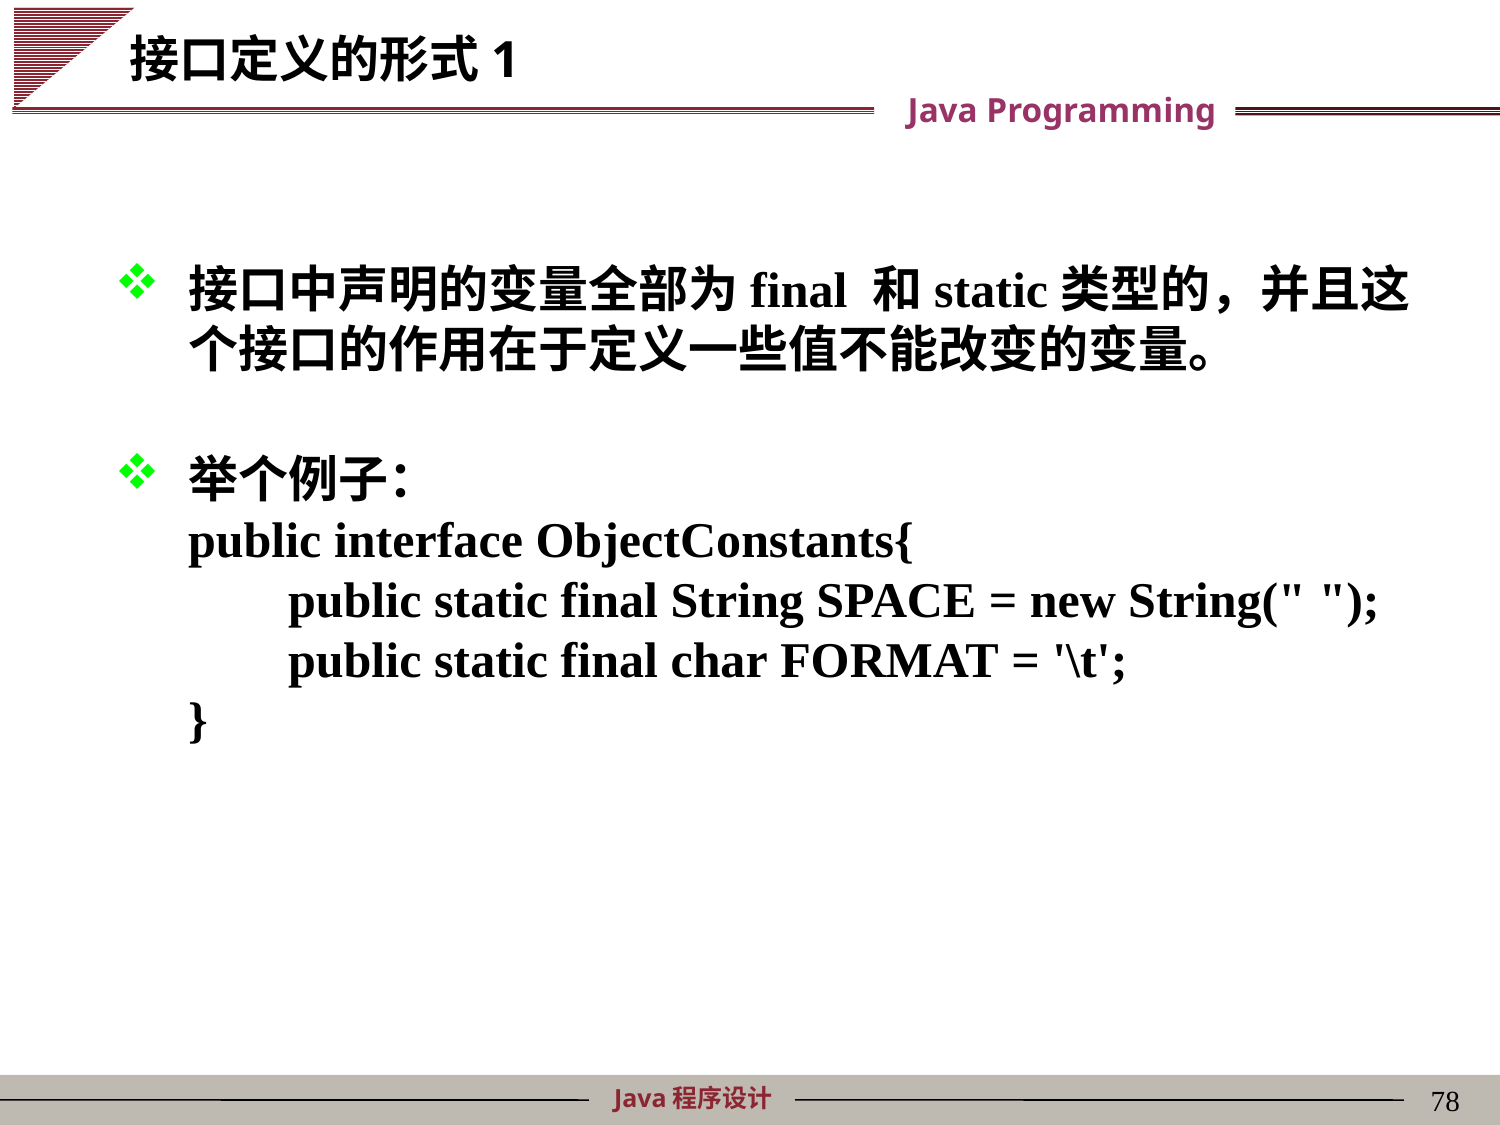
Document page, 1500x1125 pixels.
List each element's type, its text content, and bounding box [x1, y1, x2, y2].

list 接口中声明的变量全部为final 和static类型的，并且这个接口的作用在于定义一些值不能改变的变量。 举个例子： public interface ObjectConstants{ public static final String SPACE = new String(" "); public static final char FORMAT = '\t'; } [99, 249, 1432, 925]
title 接口定义的形式1 [114, 20, 1390, 96]
